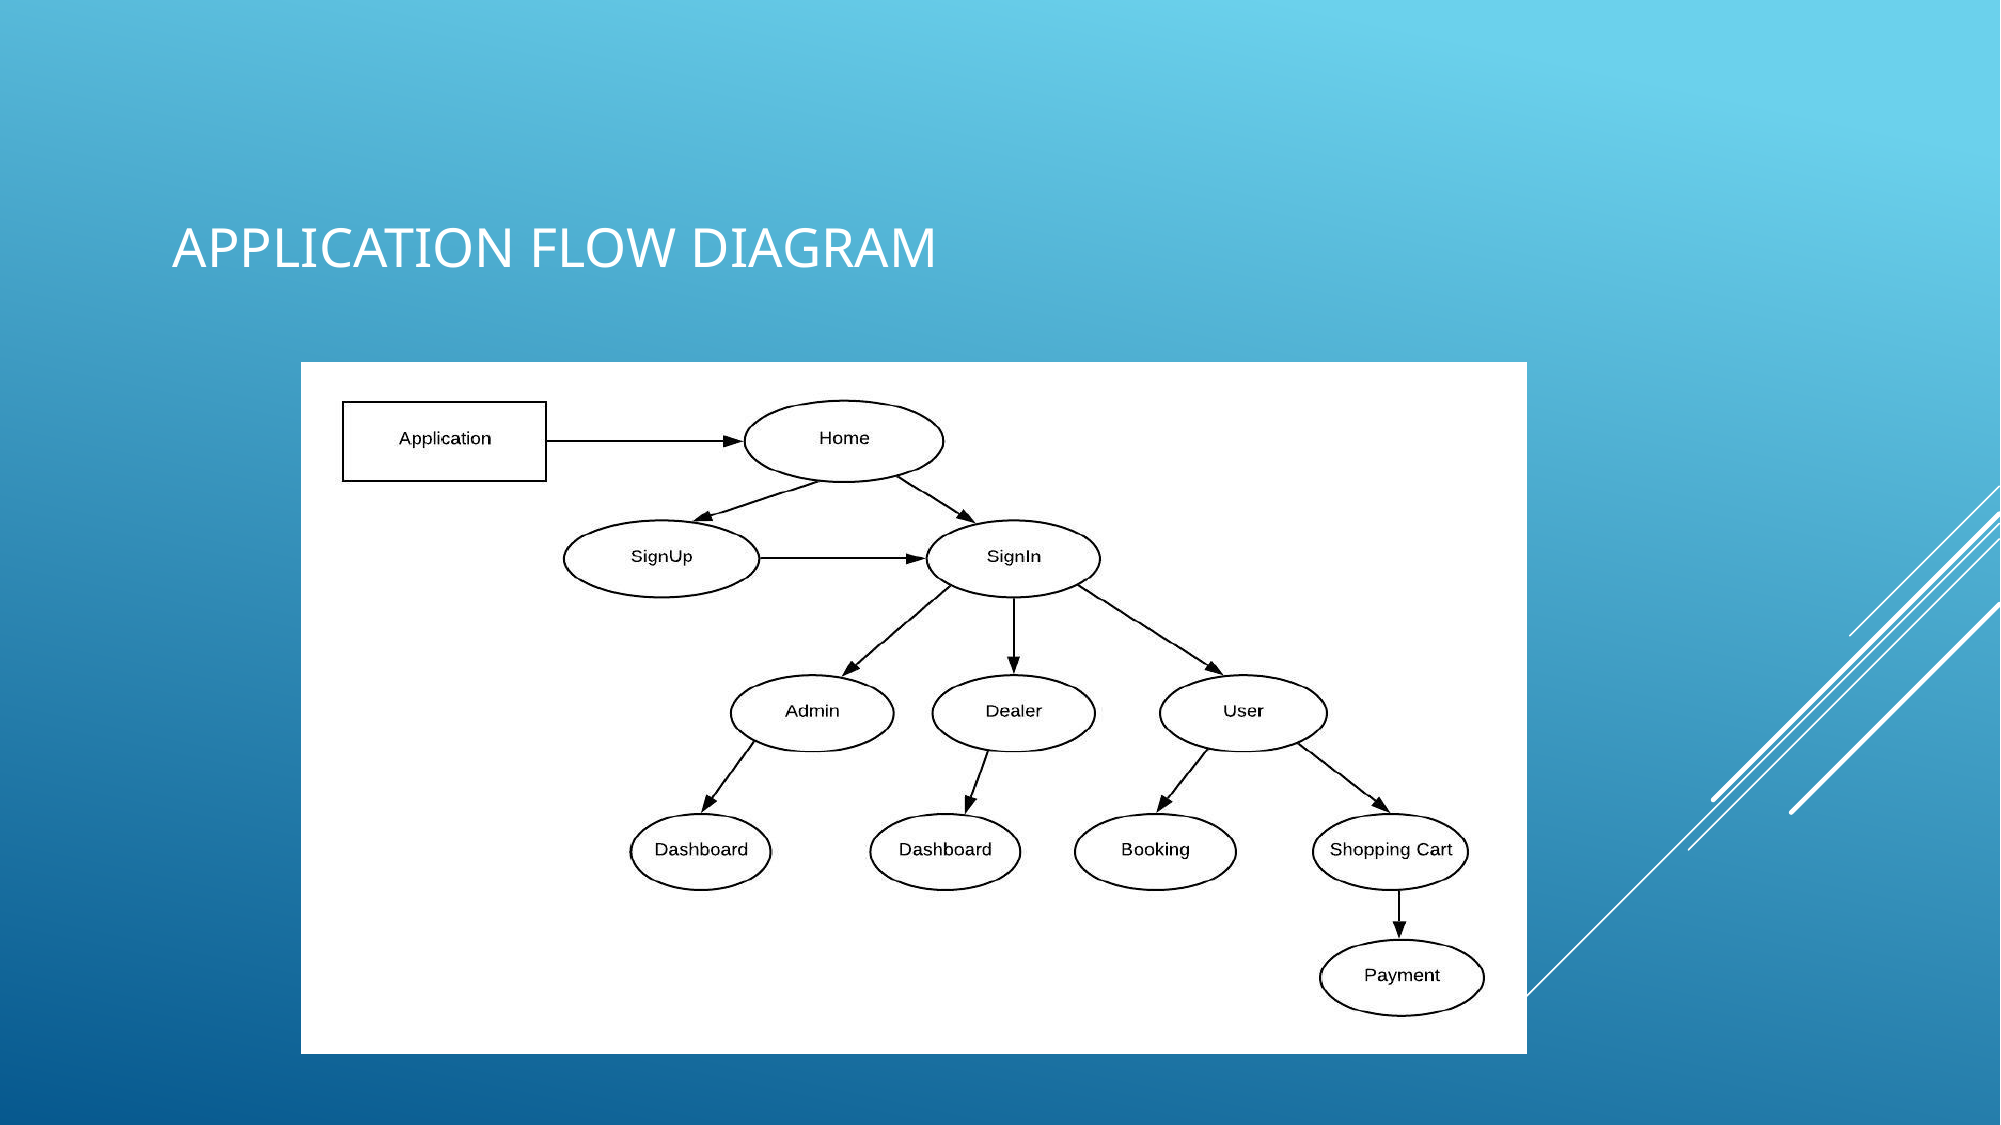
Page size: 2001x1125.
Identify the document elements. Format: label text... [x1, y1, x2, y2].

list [301, 362, 1527, 1054]
title Application Flow Diagram [157, 206, 1558, 286]
